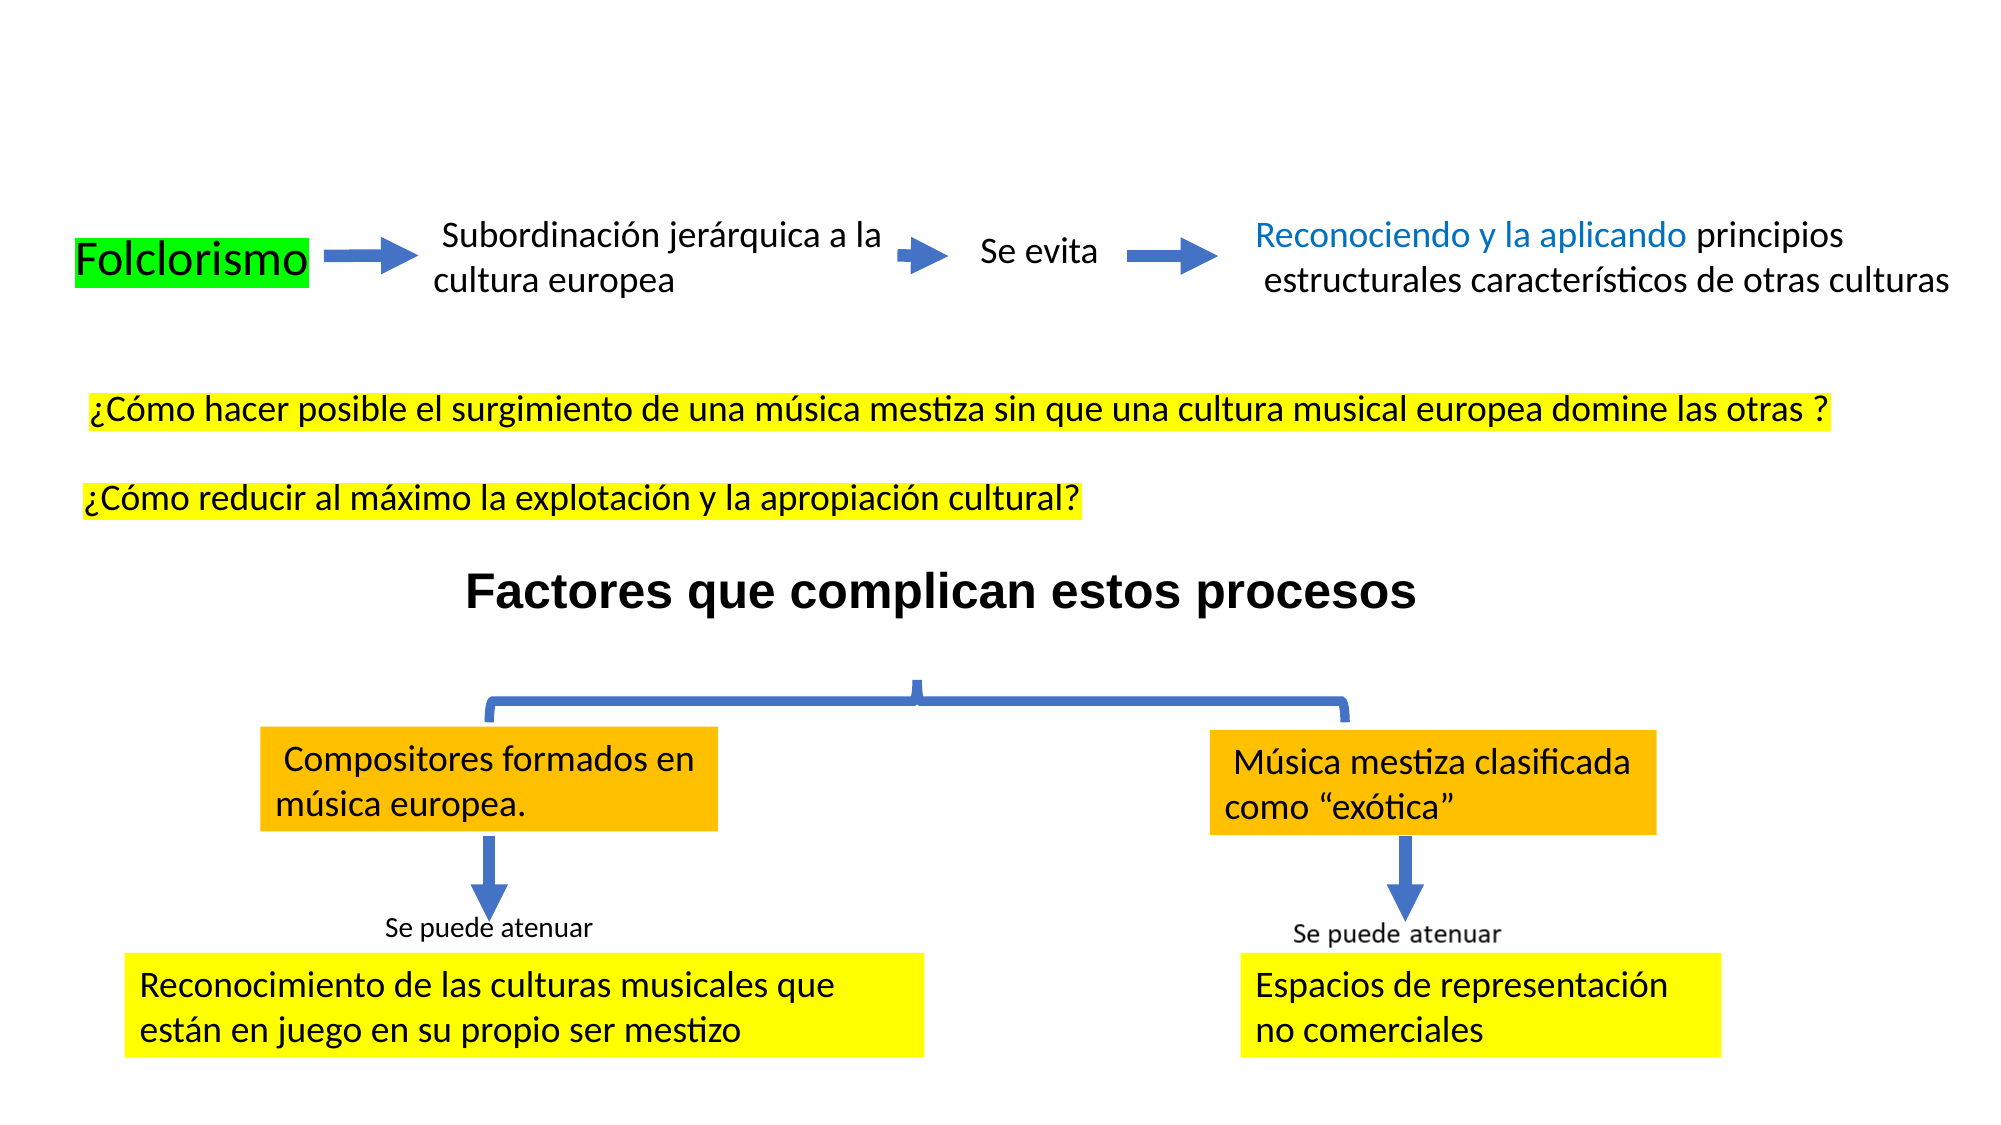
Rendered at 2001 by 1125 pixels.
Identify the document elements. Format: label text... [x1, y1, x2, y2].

text_box ¿Cómo hacer posible el surgimiento de una música mestiza sin que una cultura musical europea domine las otras ? [73, 376, 1847, 436]
text_box Folclorismo [49, 218, 324, 294]
text_box Factores que complican estos procesos [450, 550, 1447, 626]
picture [1275, 905, 1687, 969]
text_box Se evita [965, 218, 1128, 278]
text_box Se puede atenuar [370, 901, 779, 951]
text_box Reconociendo y la aplicando principios estructurales característicos de otras culturas [1240, 203, 1970, 308]
text_box Música mestiza clasificada como “exótica” [1209, 730, 1657, 835]
text_box Subordinación jerárquica a la cultura europea [418, 203, 898, 308]
text_box Reconocimiento de las culturas musicales que están en juego en su propio ser mestizo [124, 952, 925, 1058]
text_box Compositores formados en música europea. [260, 726, 718, 832]
text_box ¿Cómo reducir al máximo la explotación y la apropiación cultural? [68, 465, 1127, 526]
text_box [488, 680, 1346, 723]
text_box Espacios de representación no comerciales [1240, 952, 1722, 1058]
